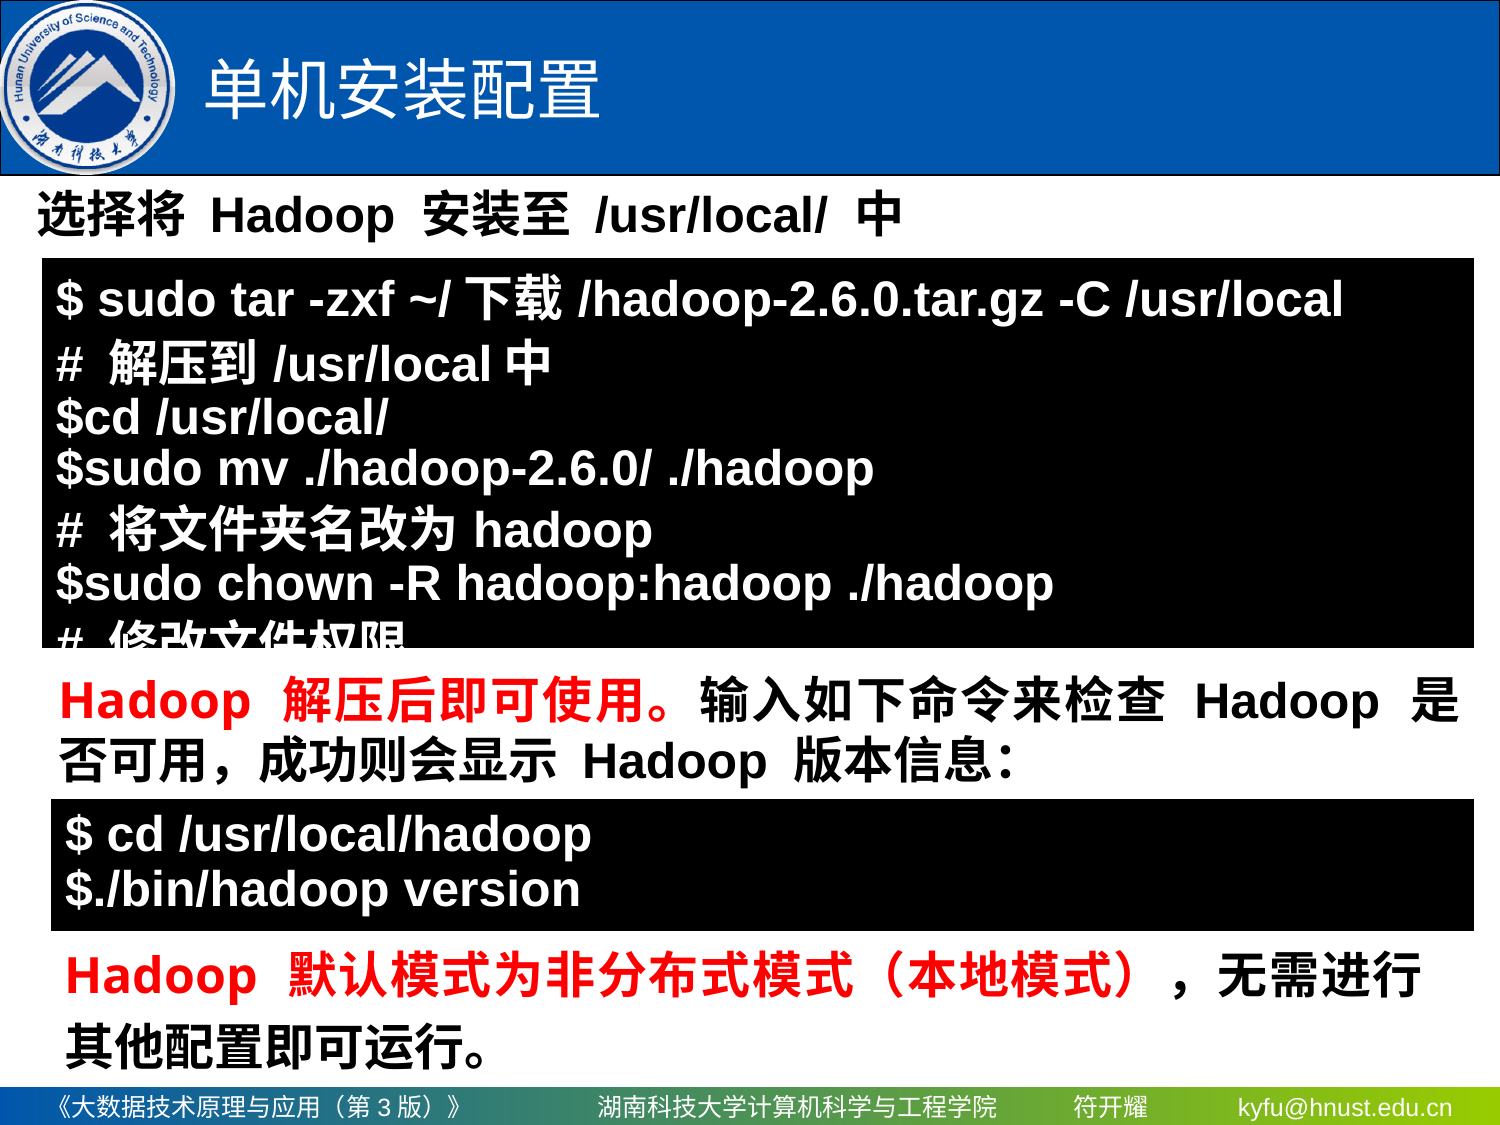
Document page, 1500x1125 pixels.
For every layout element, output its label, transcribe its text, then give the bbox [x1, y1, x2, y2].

text_box Hadoop 解压后即可使用。输入如下命令来检查 Hadoop 是否可用，成功则会显示 Hadoop 版本信息： [43, 660, 1475, 796]
text_box Hadoop 默认模式为非分布式模式（本地模式），无需进行其他配置即可运行。 [49, 923, 1438, 1083]
picture [0, 0, 176, 174]
table_header $ cd /usr/local/hadoop $./bin/hadoop version [51, 799, 1474, 931]
title 单机安装配置 [187, 12, 1500, 163]
text_box 选择将 Hadoop 安装至 /usr/local/ 中 [21, 174, 1461, 250]
table_header $ sudo tar -zxf ~/下载/hadoop-2.6.0.tar.gz -C /usr/local # 解压到/usr/local中 $cd /usr/local/ $sudo mv ./hadoop-2.6.0/ ./hadoop # 将文件夹名改为hadoop $sudo chown -R hadoop:hadoop ./hadoop # 修改文件权限 [42, 258, 1474, 648]
